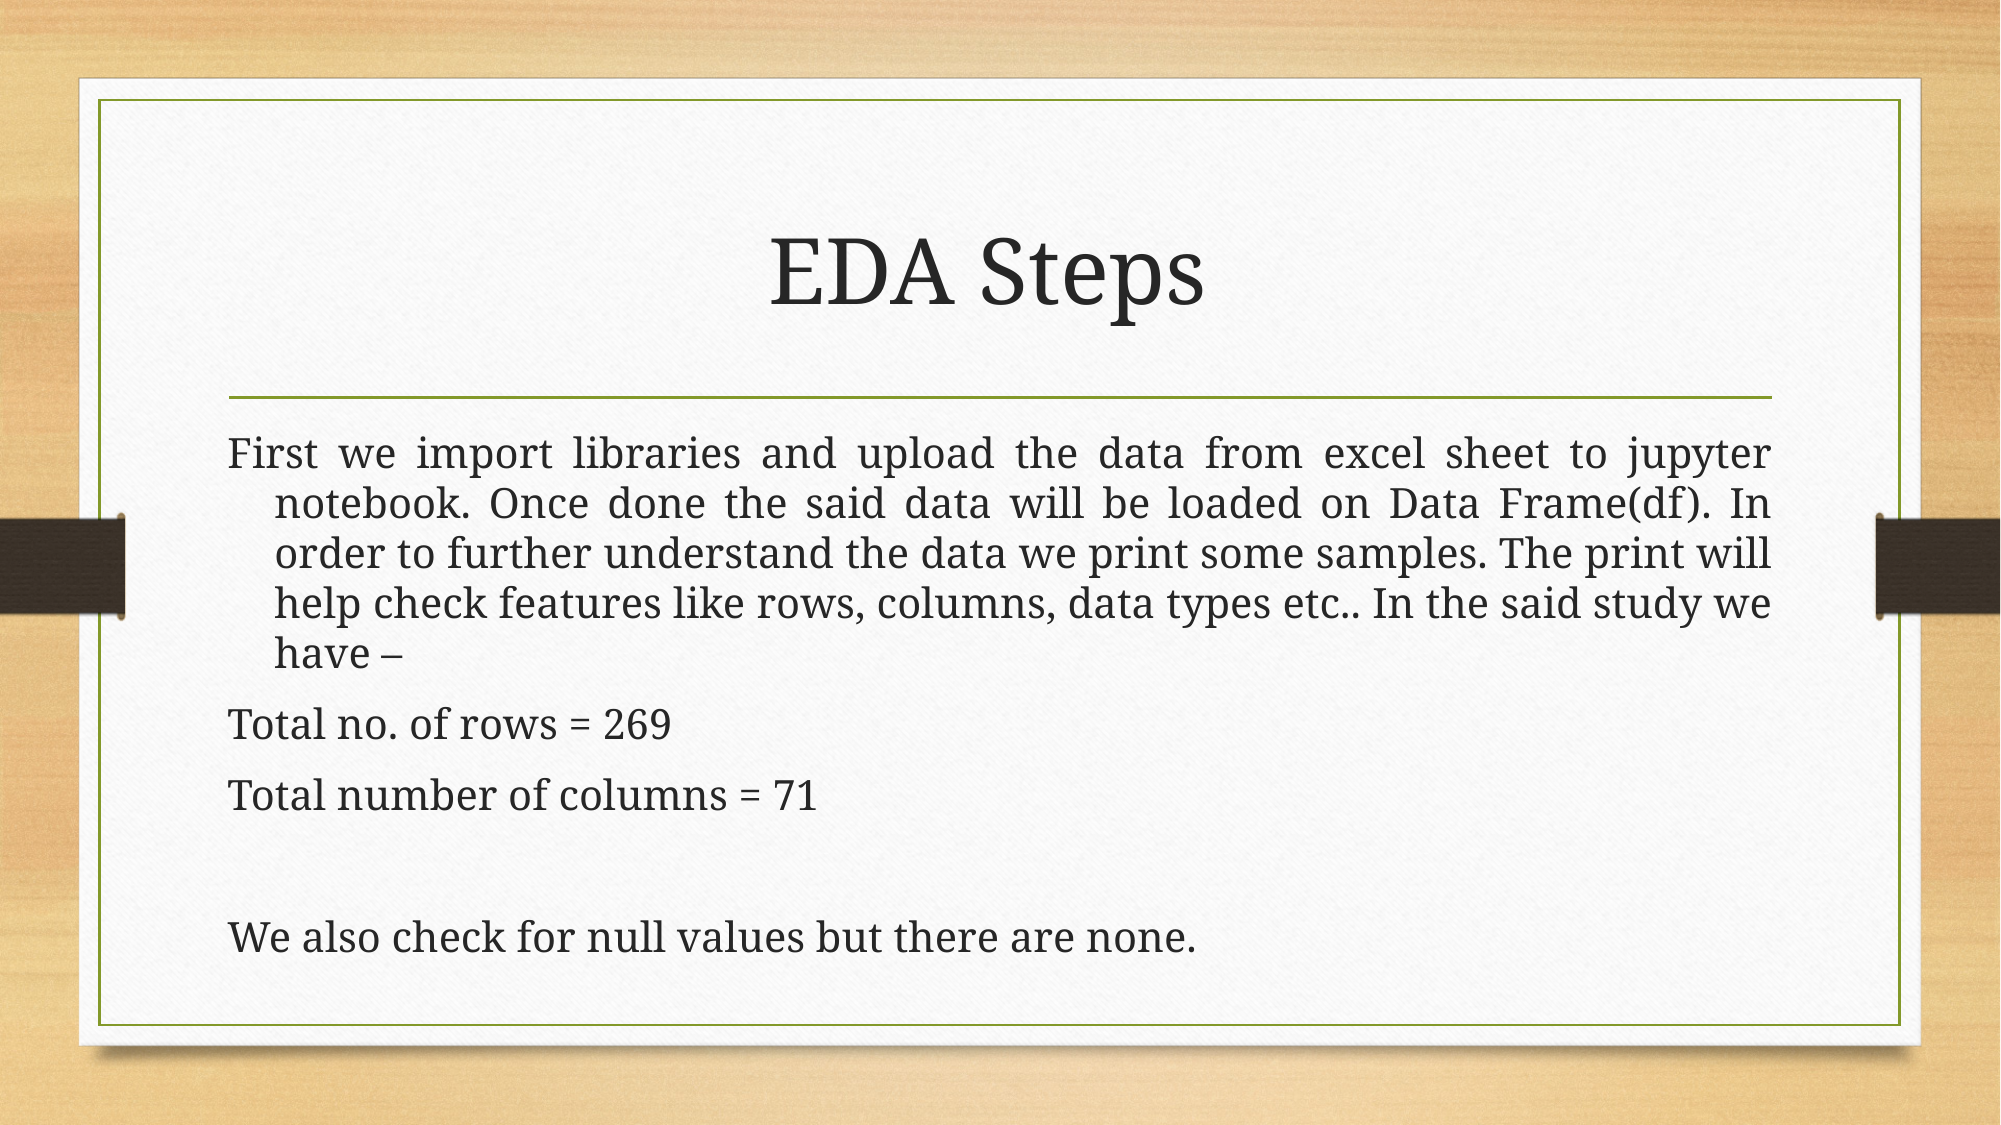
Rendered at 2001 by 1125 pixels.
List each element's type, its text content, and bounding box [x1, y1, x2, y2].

list First we import libraries and upload the data from excel sheet to jupyter notebook. Once done the said data will be loaded on Data Frame(df). In order to further understand the data we print some samples. The print will help check features like rows, columns, data types etc.. In the said study we have – Total no. of rows = 269 Total number of columns = 71 We also check for null values but there are none. [212, 419, 1788, 964]
picture [0, 0, 2001, 1125]
title EDA Steps [212, 161, 1788, 375]
